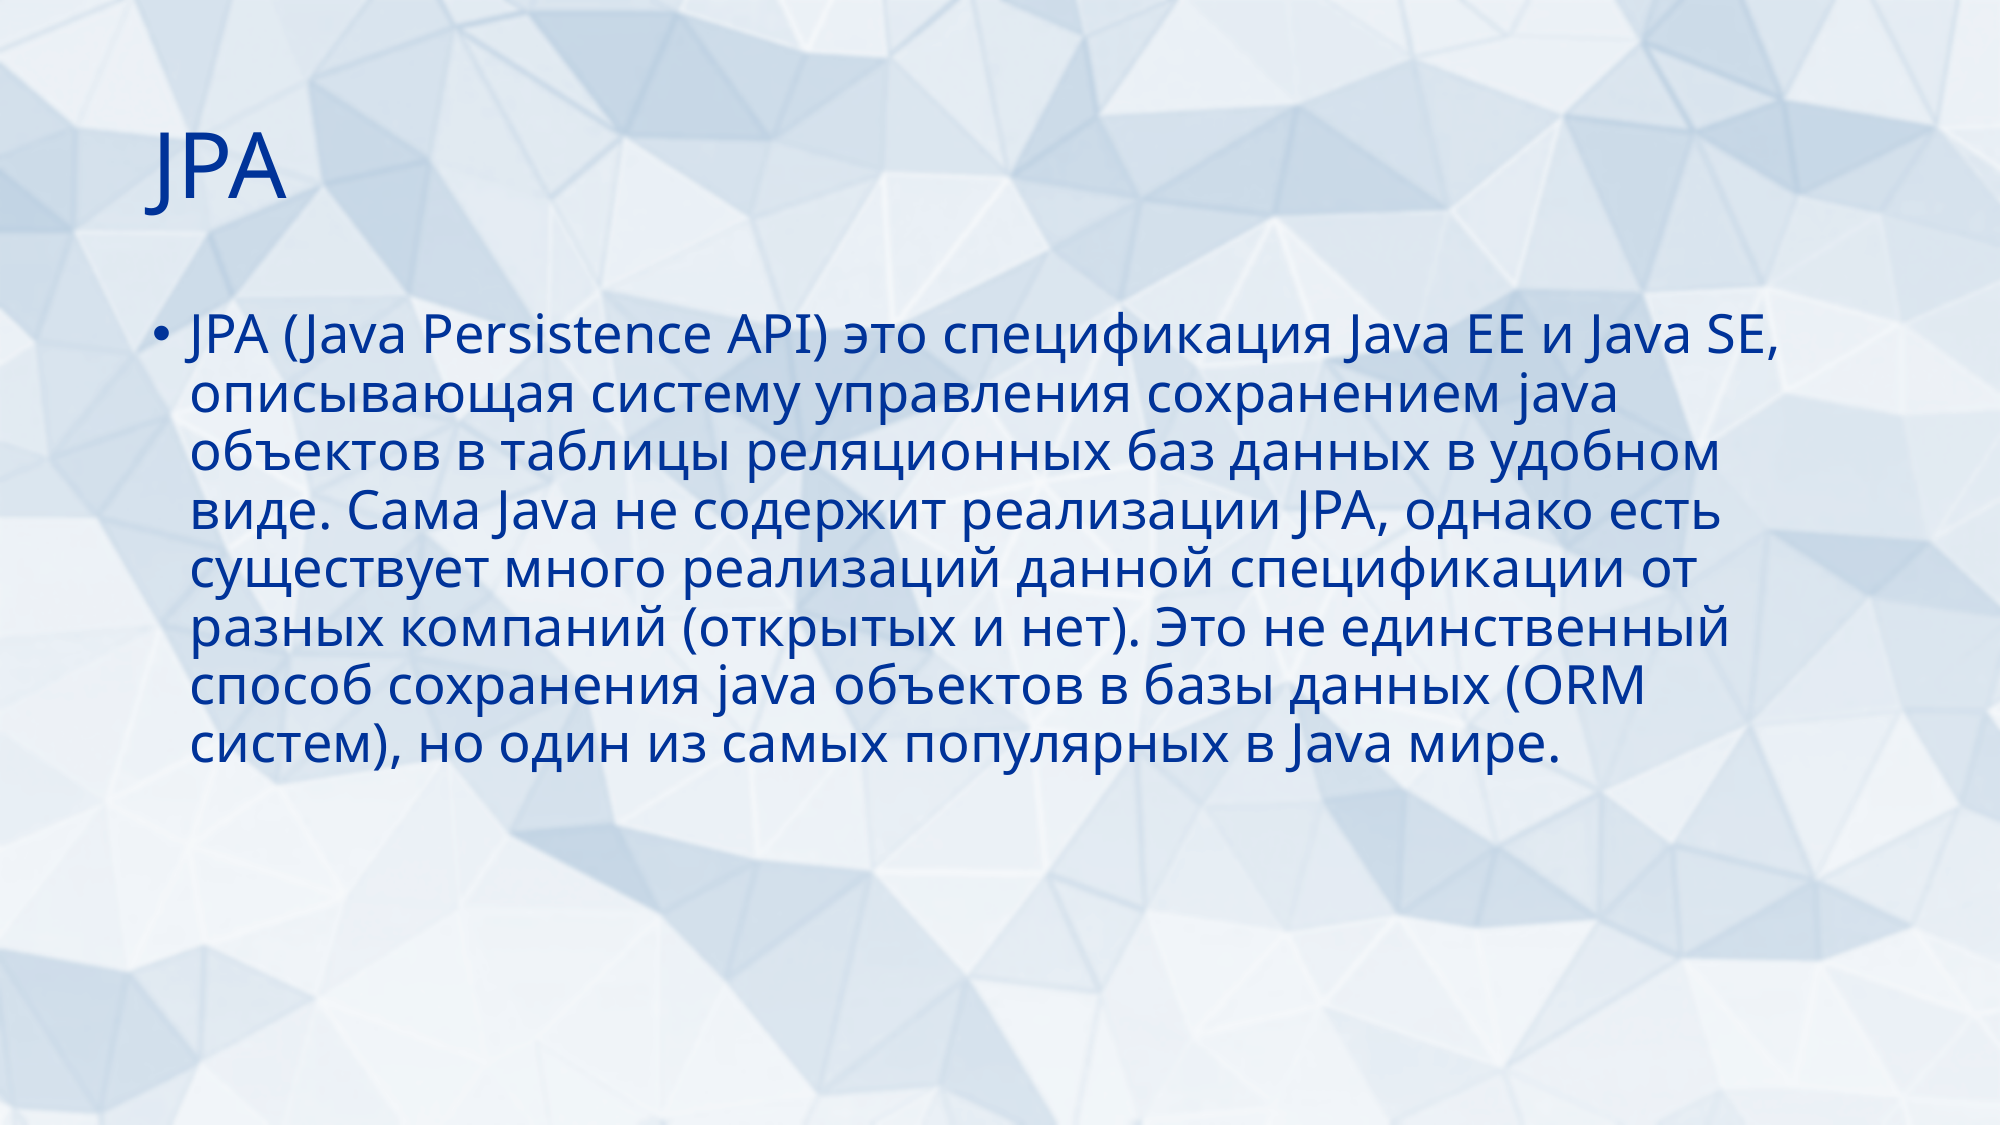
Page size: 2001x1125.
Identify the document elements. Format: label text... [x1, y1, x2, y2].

list JPA (Java Persistence API) это спецификация Java EE и Java SE, описывающая систему управления сохранением java объектов в таблицы реляционных баз данных в удобном виде. Сама Java не содержит реализации JPA, однако есть существует много реализаций данной спецификации от разных компаний (открытых и нет). Это не единственный способ сохранения java объектов в базы данных (ORM систем), но один из самых популярных в Java мире. [137, 299, 1863, 1014]
title JPA [137, 59, 1863, 278]
